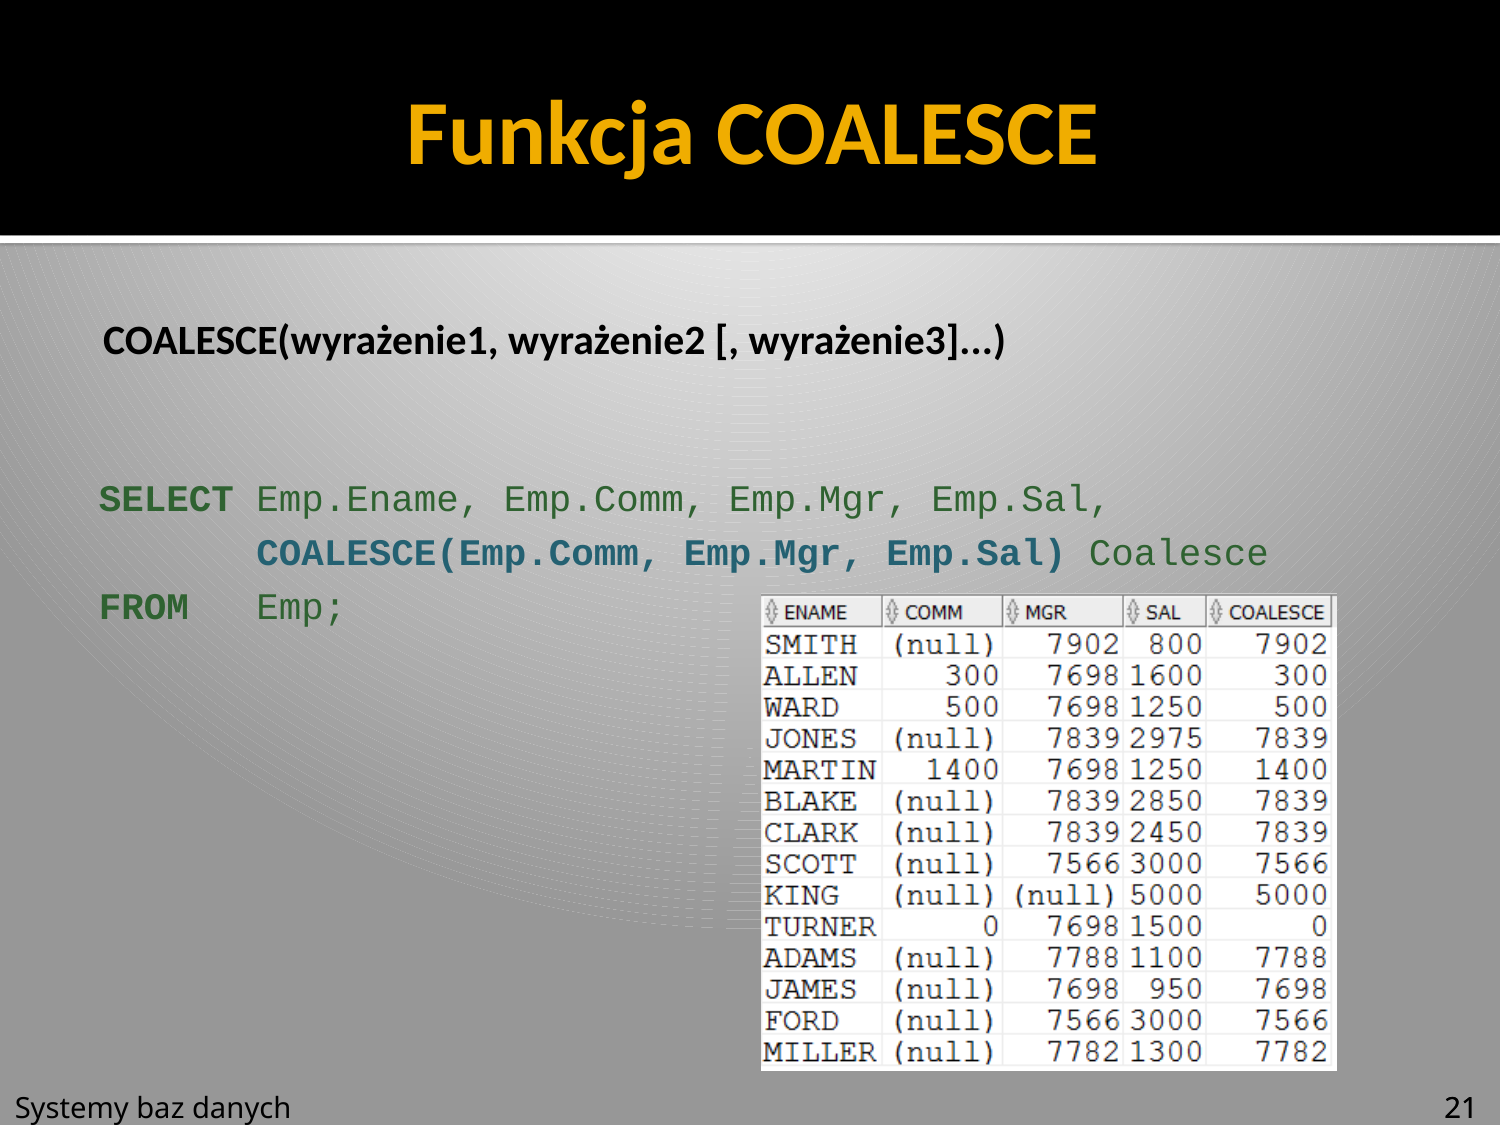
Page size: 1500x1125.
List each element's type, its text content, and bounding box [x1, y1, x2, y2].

picture [761, 593, 1337, 1071]
text_box SELECT Emp.Ename, Emp.Comm, Emp.Mgr, Emp.Sal, COALESCE(Emp.Comm, Emp.Mgr, Emp.Sal) Coalesce FROM Emp; [89, 450, 1380, 646]
text_box Funkcja COALESCE [75, 69, 1425, 186]
text_box COALESCE(wyrażenie1, wyrażenie2 [, wyrażenie3]...) [88, 305, 1334, 374]
